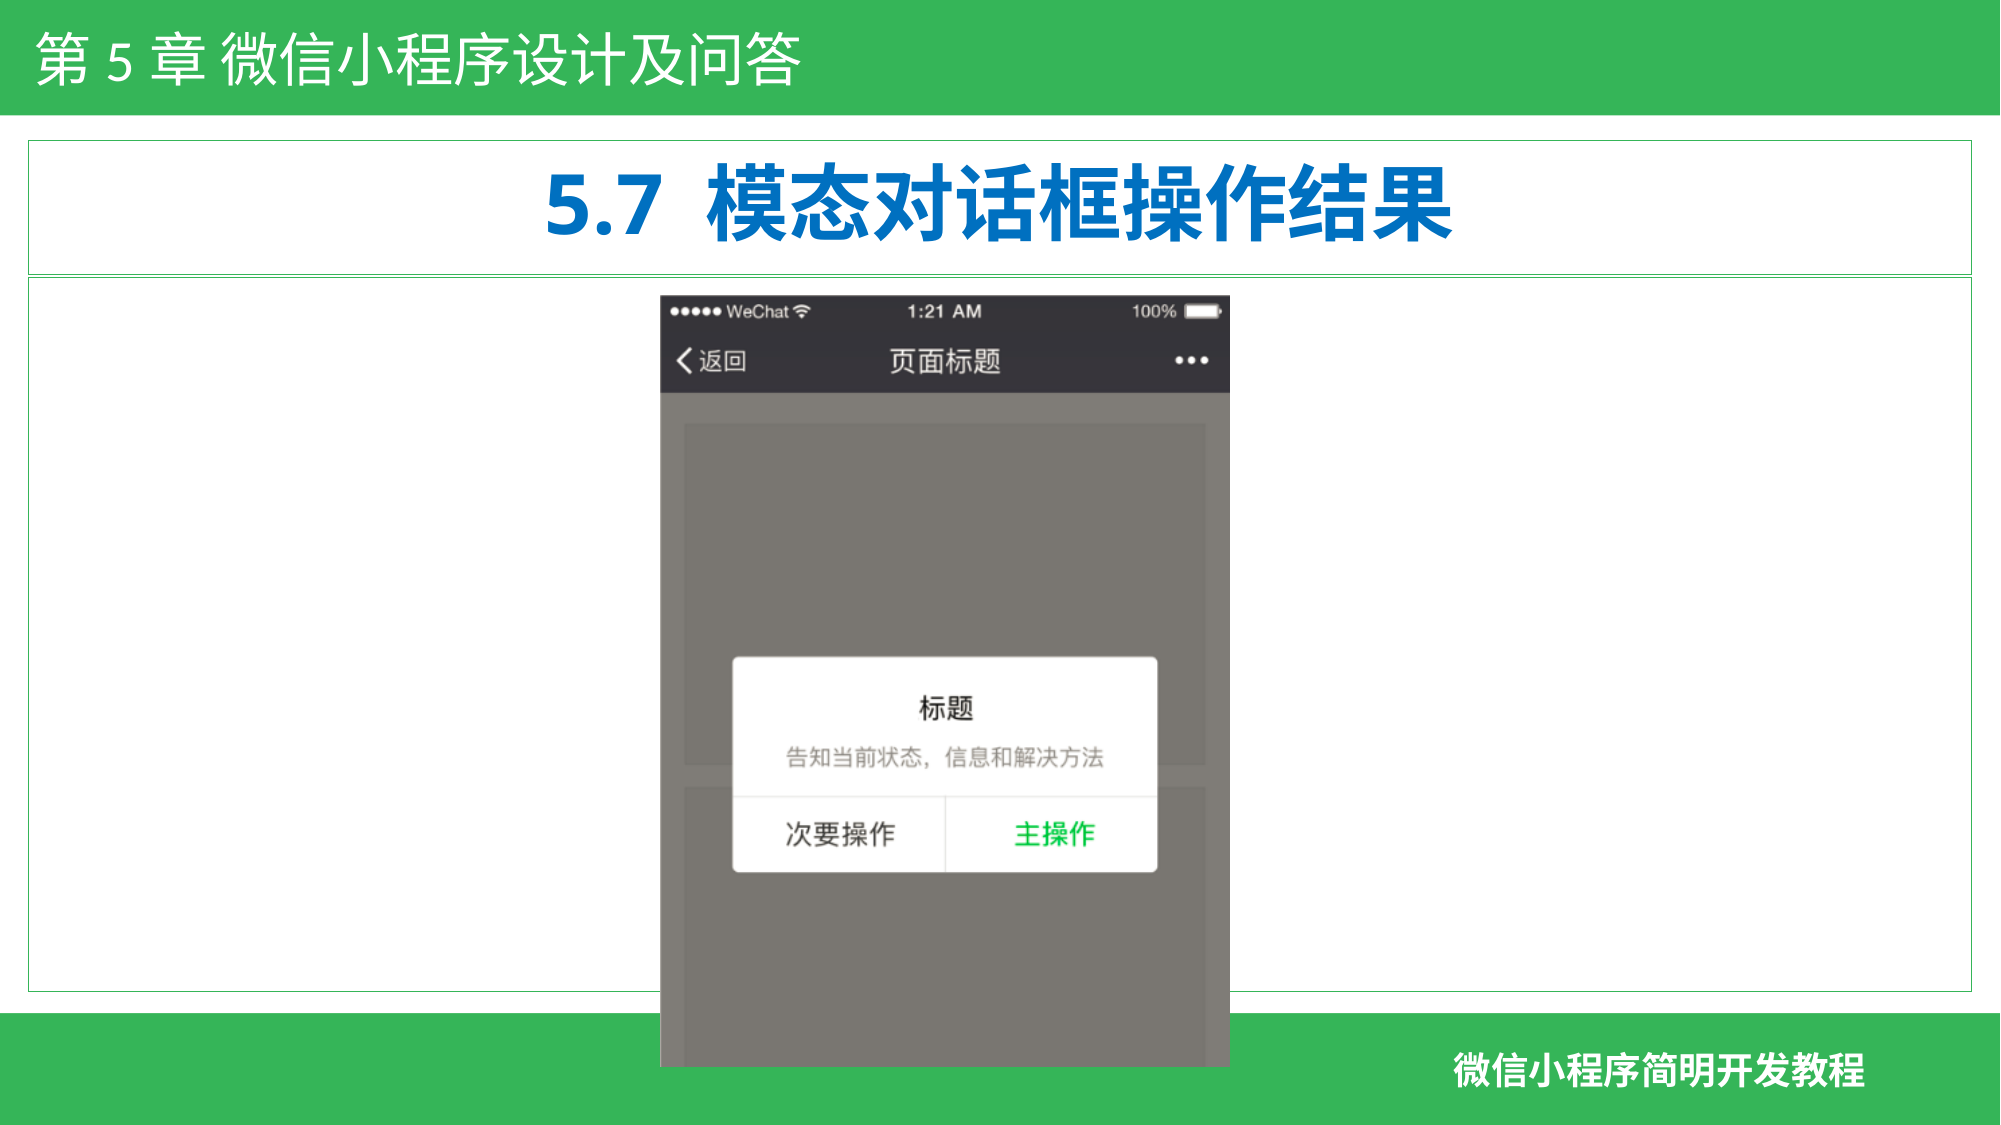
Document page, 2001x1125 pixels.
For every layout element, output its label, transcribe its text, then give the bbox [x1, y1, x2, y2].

text_box 第5章 微信小程序设计及问答 [18, 16, 818, 101]
title 5.7 模态对话框操作结果 [28, 140, 1972, 275]
picture [660, 295, 1230, 1067]
list [28, 277, 1972, 992]
text_box [0, 114, 2000, 1014]
text_box 微信小程序简明开发教程 [1439, 1039, 1882, 1100]
